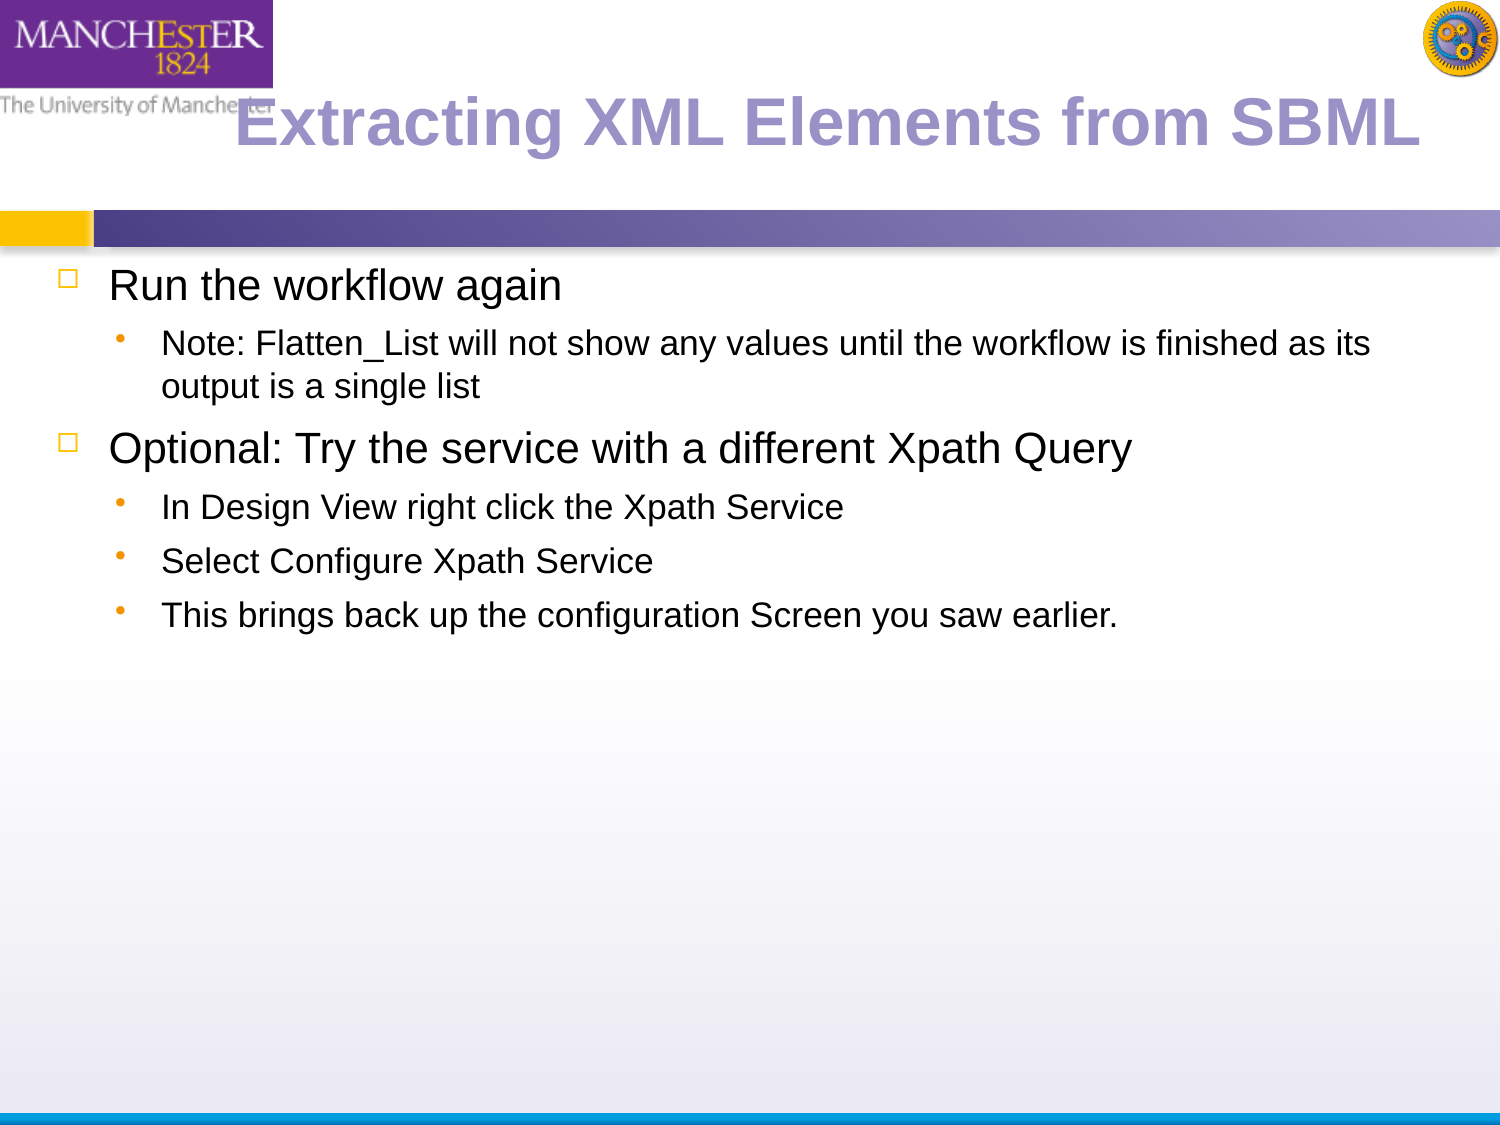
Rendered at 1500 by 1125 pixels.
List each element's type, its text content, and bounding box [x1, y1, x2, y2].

picture [0, 253, 1500, 1112]
list Run the workflow again Note: Flatten_List will not show any values until the workflow is finished as its output is a single list Optional: Try the service with a different Xpath Query In Design View right click the Xpath Service Select Configure Xpath Service This brings back up the configuration Screen you saw earlier. [41, 248, 1459, 575]
title Extracting XML Elements from SBML [99, 37, 1438, 200]
picture [0, 0, 1500, 204]
